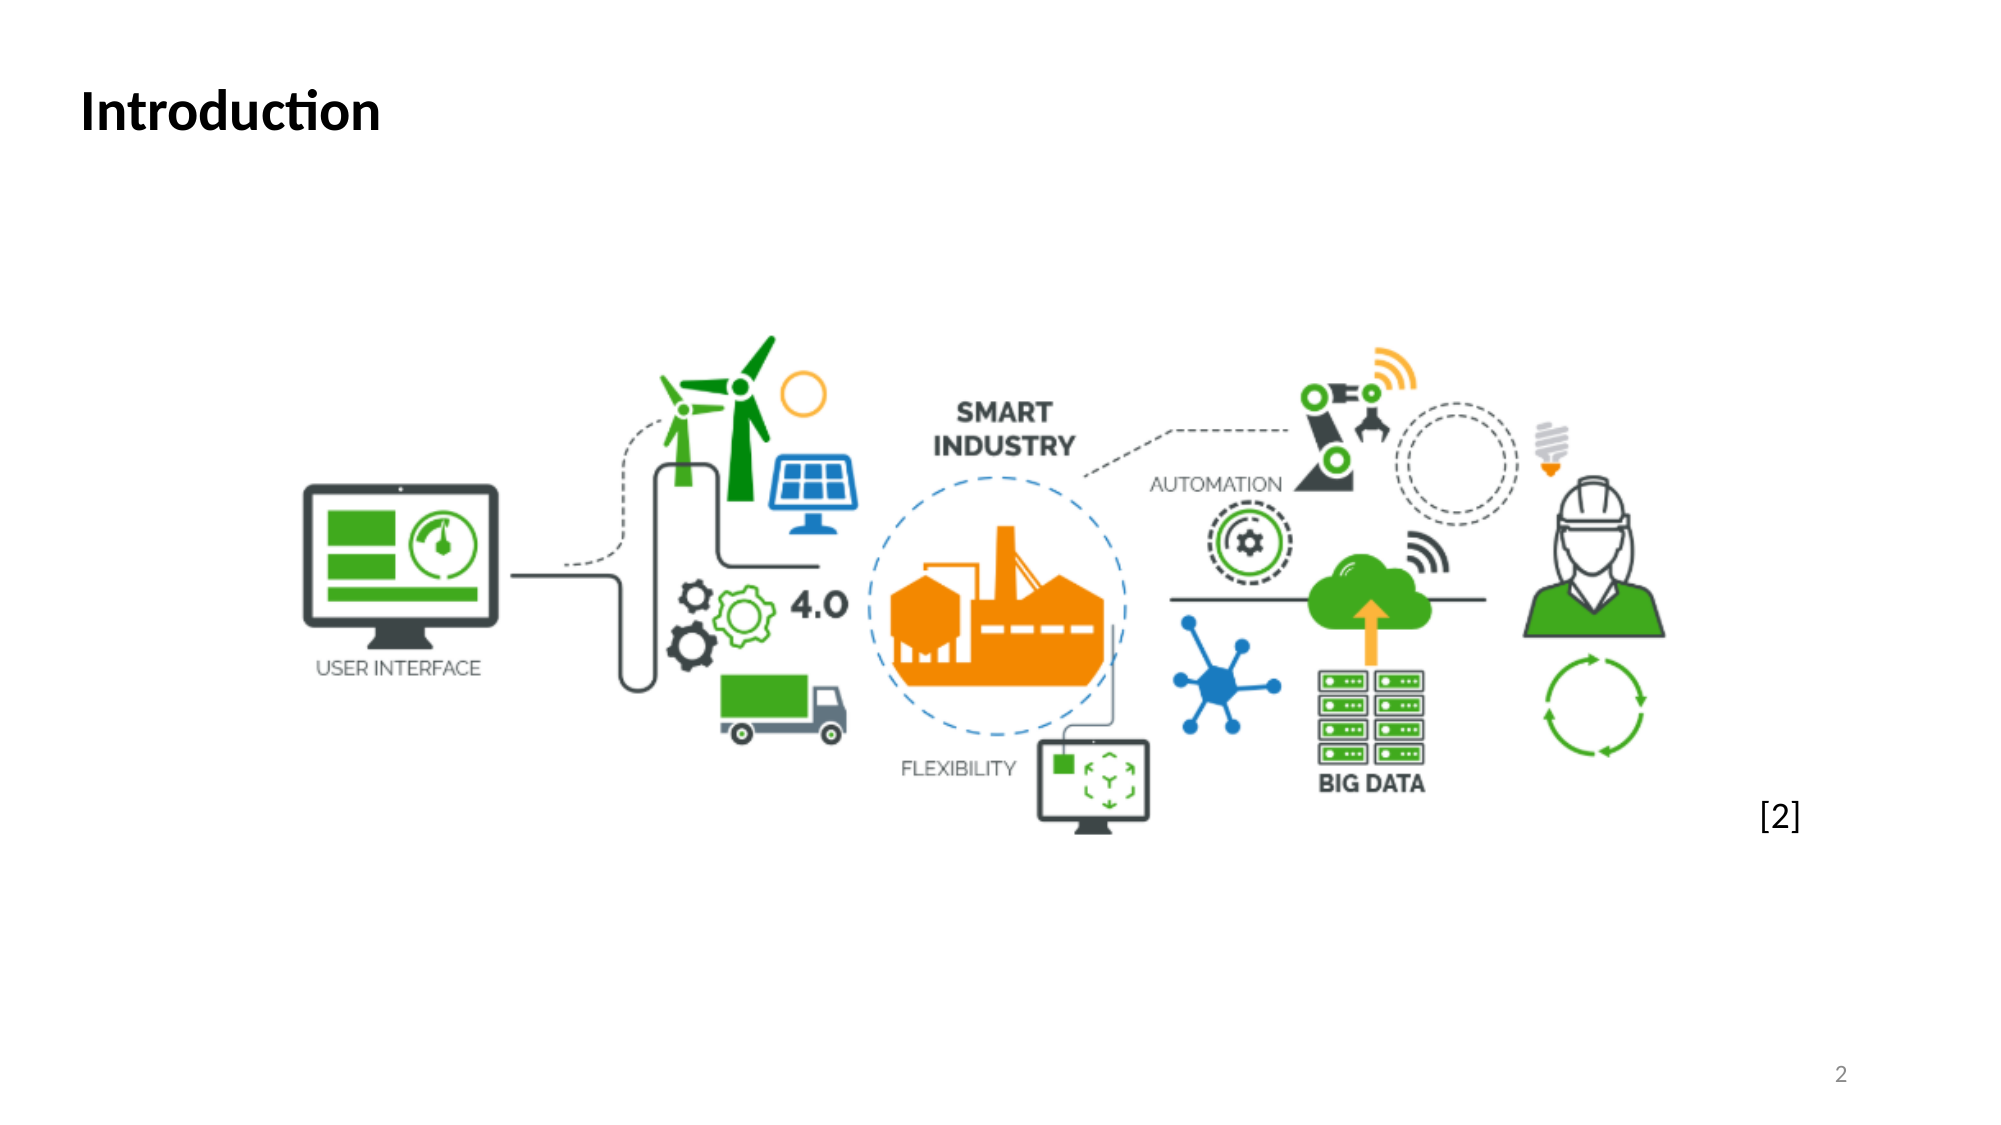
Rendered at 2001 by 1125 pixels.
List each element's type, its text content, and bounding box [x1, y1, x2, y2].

slide_number 2 [1412, 1042, 1863, 1103]
text_box Introduction [66, 64, 843, 150]
picture [253, 277, 1708, 895]
text_box [2] [1744, 783, 1849, 889]
